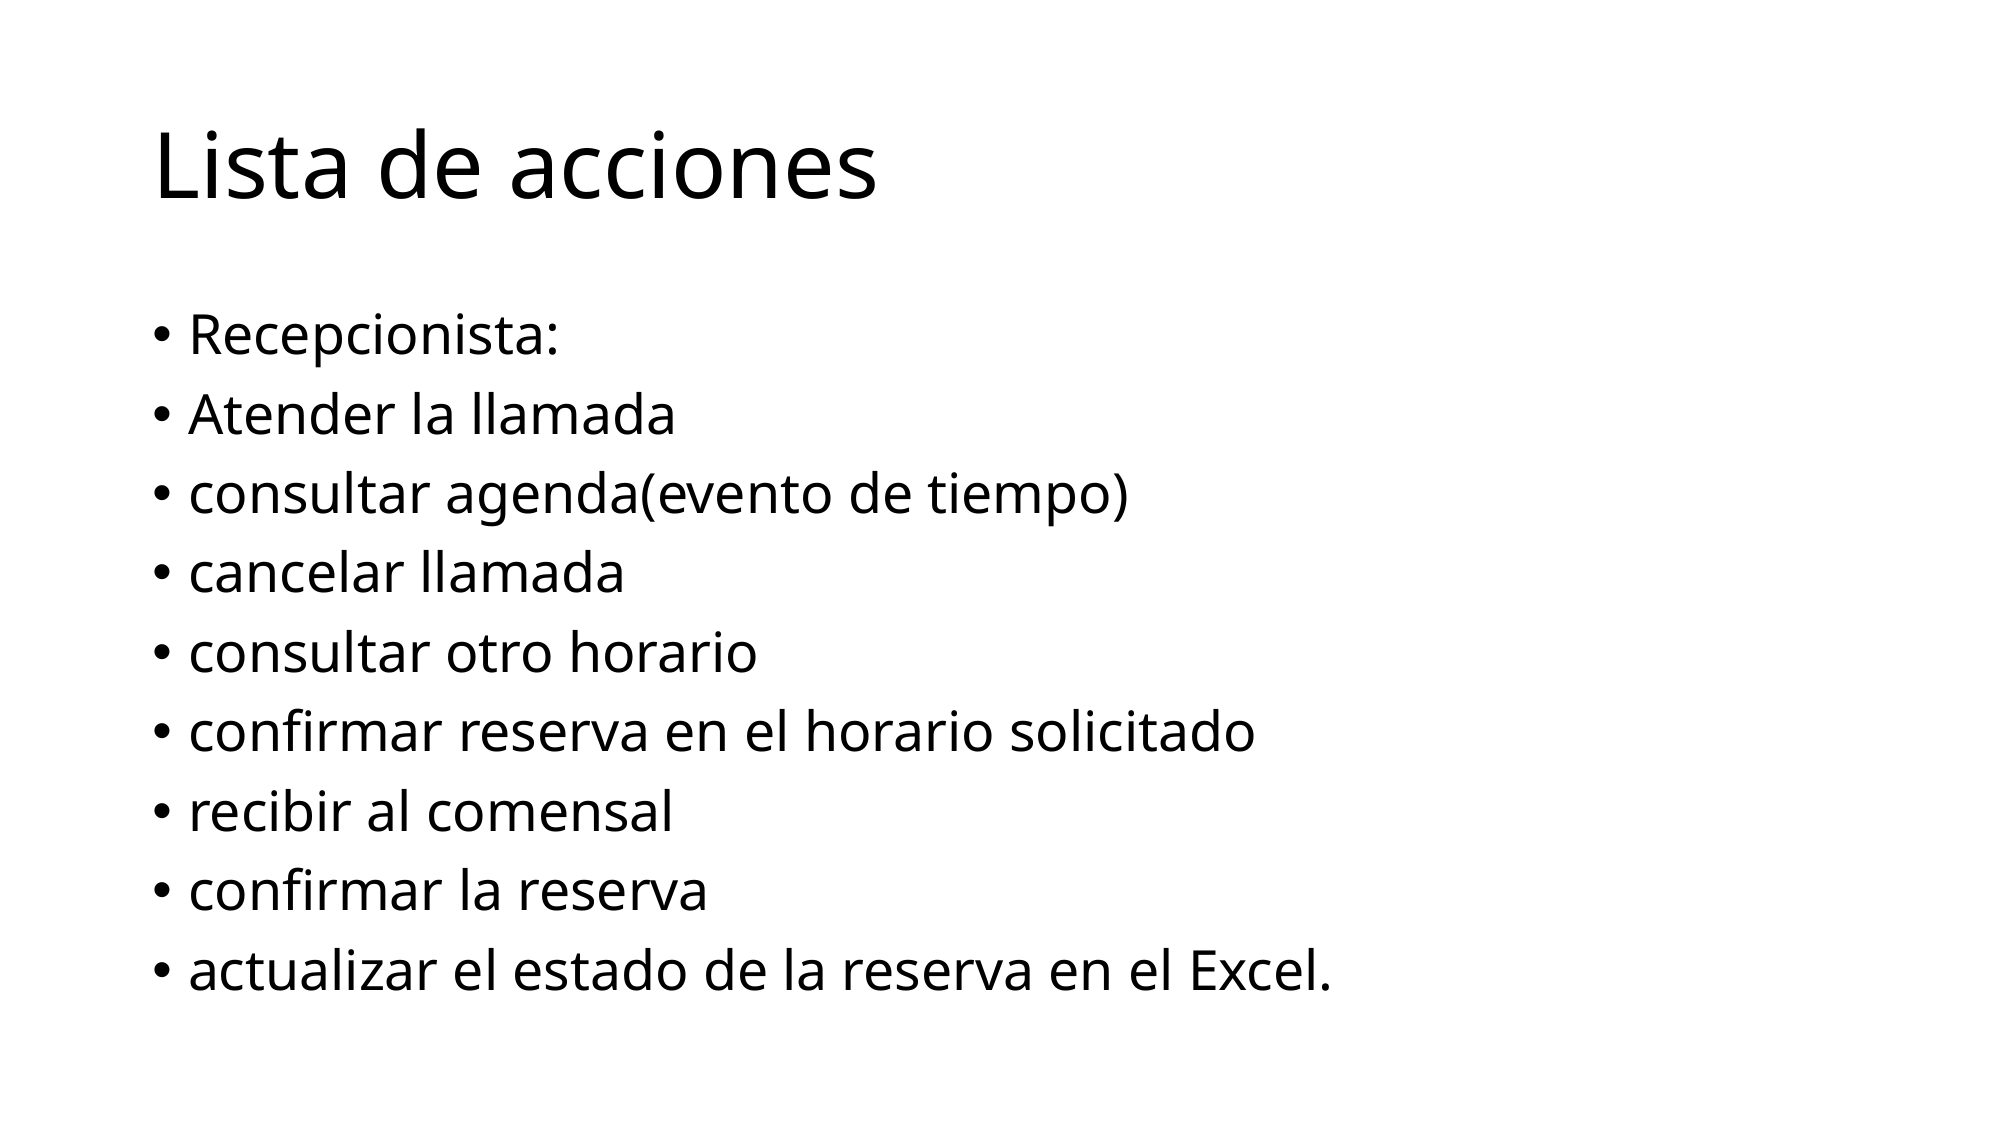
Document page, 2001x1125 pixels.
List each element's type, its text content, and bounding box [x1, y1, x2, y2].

title Lista de acciones [137, 59, 1863, 278]
list Recepcionista: Atender la llamada consultar agenda(evento de tiempo) cancelar llamada consultar otro horario confirmar reserva en el horario solicitado recibir al comensal confirmar la reserva actualizar el estado de la reserva en el Excel. [137, 299, 1863, 1014]
